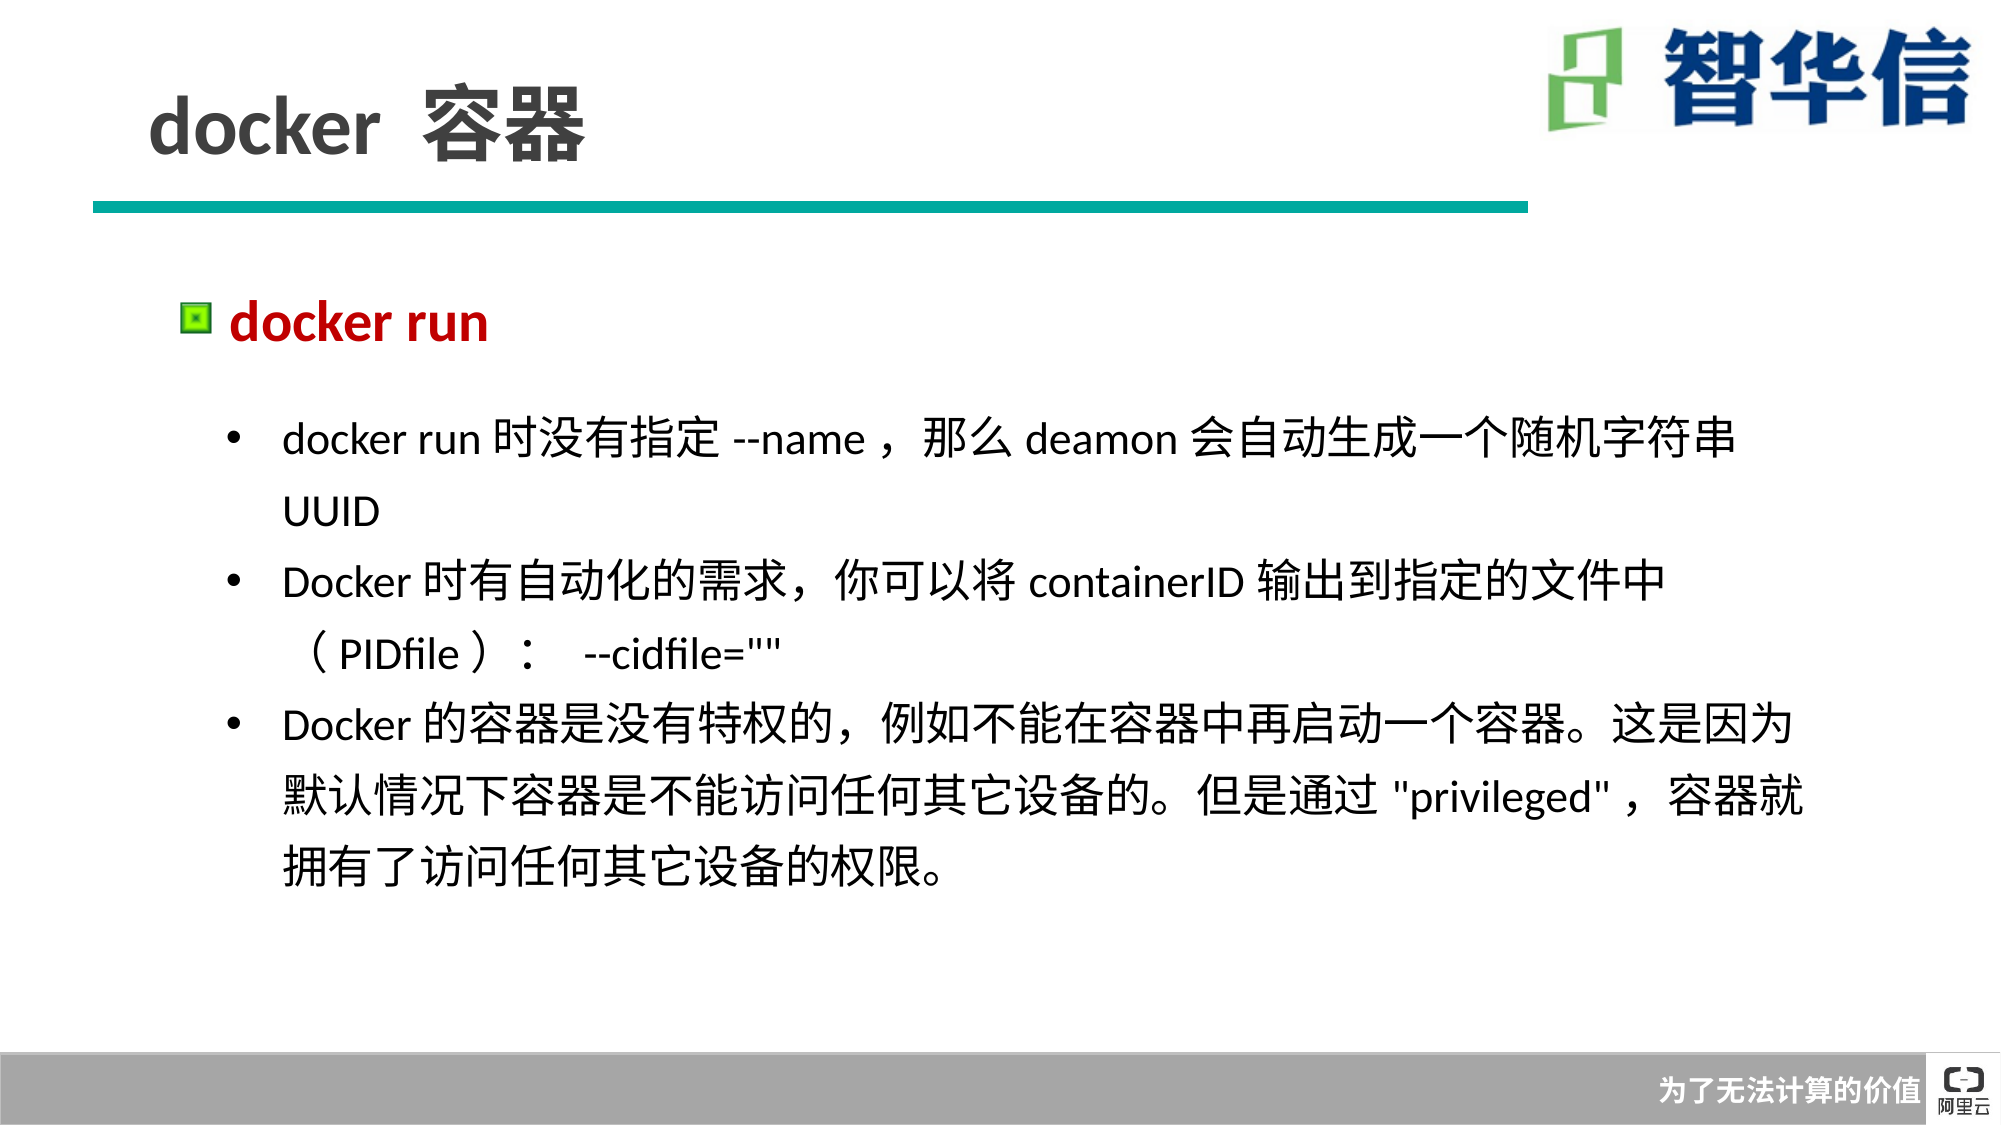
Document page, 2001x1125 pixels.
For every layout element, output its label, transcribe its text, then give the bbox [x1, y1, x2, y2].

picture [1539, 19, 1987, 141]
text_box docker 容器 [133, 61, 792, 181]
text_box docker run时没有指定--name，那么deamon会自动生成一个随机字符串UUID Docker时有自动化的需求，你可以将containerID输出到指定的文件中（PIDfile）： --cidfile="" Docker的容器是没有特权的，例如不能在容器中再启动一个容器。这是因为默认情况下容器是不能访问任何其它设备的。但是通过"privileged"，容器就拥有了访问任何其它设备的权限。 [211, 385, 1854, 900]
picture [175, 297, 217, 339]
picture [1926, 1053, 2001, 1125]
text_box docker run [160, 259, 968, 378]
